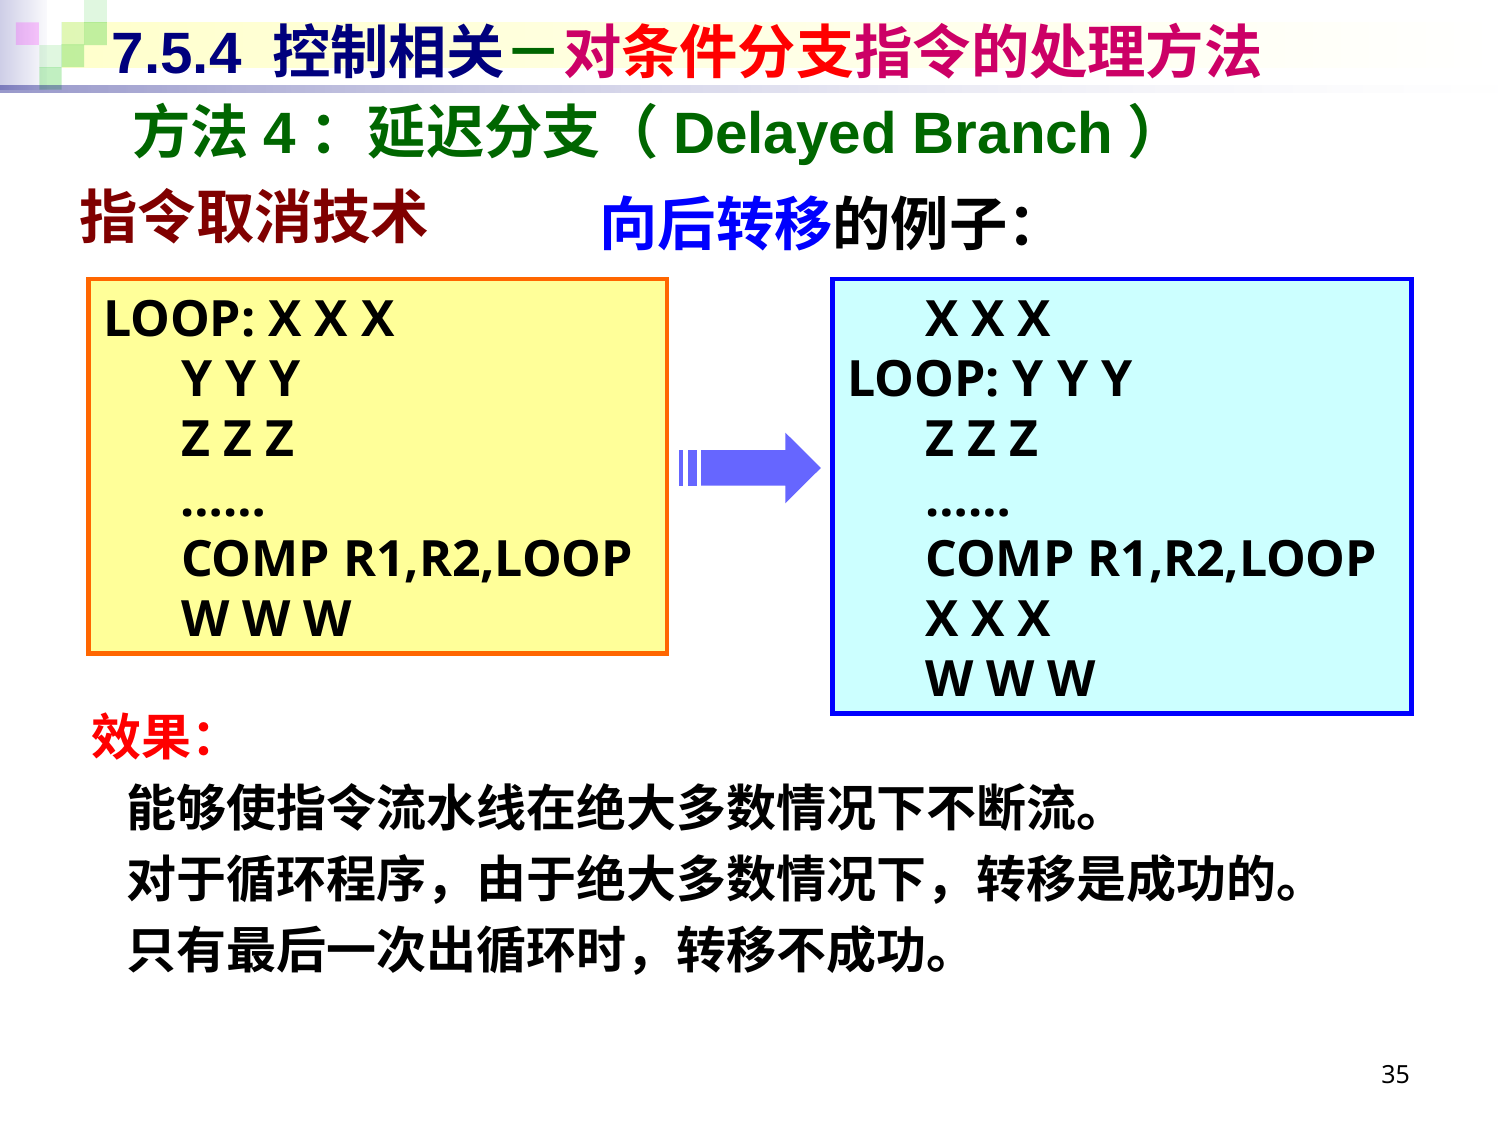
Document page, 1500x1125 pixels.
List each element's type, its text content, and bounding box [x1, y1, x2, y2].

title 7.5.4 控制相关－对条件分支指令的处理方法 [96, 6, 1448, 94]
slide_number 35 [1074, 1024, 1426, 1101]
text_box 方法4：延迟分支（Delayed Branch） [117, 87, 1471, 173]
text_box 效果： 能够使指令流水线在绝大多数情况下不断流。 对于循环程序，由于绝大多数情况下，转移是成功的。 只有最后一次出循环时，转移不成功。 [76, 692, 1377, 987]
text_box [678, 450, 684, 486]
text_box 指令取消技术 [64, 172, 1459, 268]
text_box [701, 432, 821, 504]
text_box LOOP: X X X Y Y Y Z Z Z …… COMP R1,R2,LOOP W W W [88, 278, 668, 654]
text_box [687, 450, 697, 486]
text_box X X X LOOP: Y Y Y Z Z Z …… COMP R1,R2,LOOP X X X W W W [832, 278, 1412, 714]
